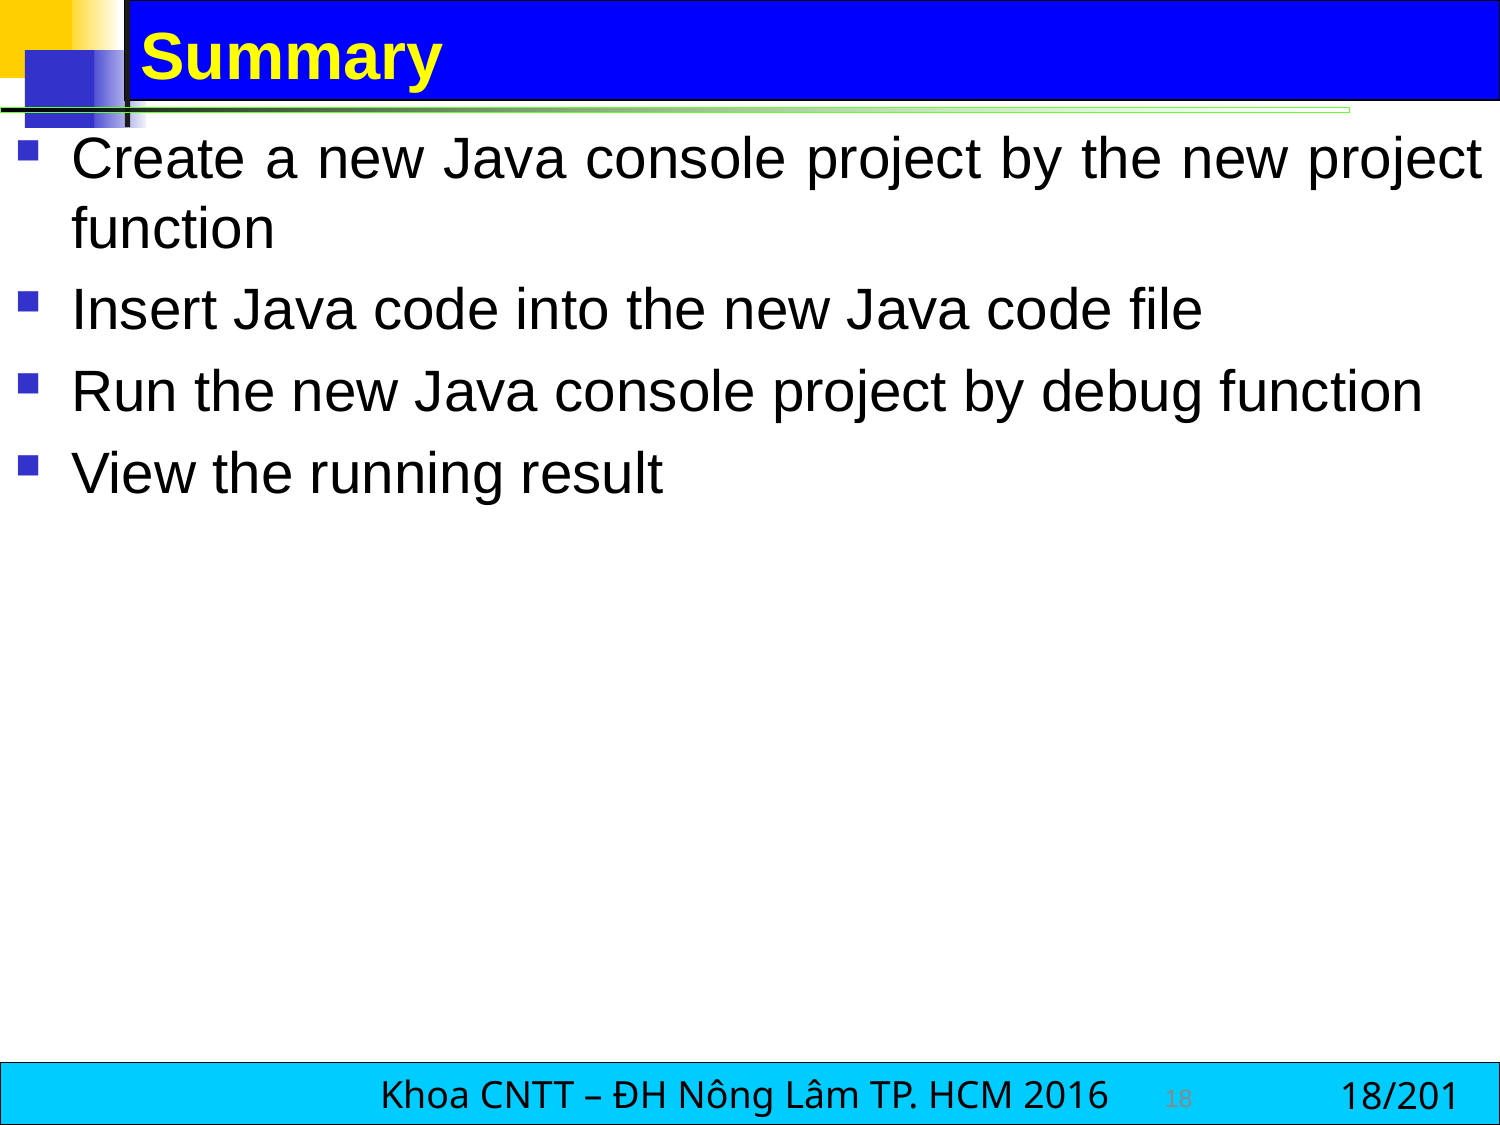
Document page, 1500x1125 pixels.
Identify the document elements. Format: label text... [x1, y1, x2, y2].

slide_number 18 [1149, 1074, 1500, 1125]
title Summary [124, 12, 1467, 101]
list Create a new Java console project by the new project function Insert Java code into the new Java code file Run the new Java console project by debug function View the running result [0, 112, 1500, 1051]
